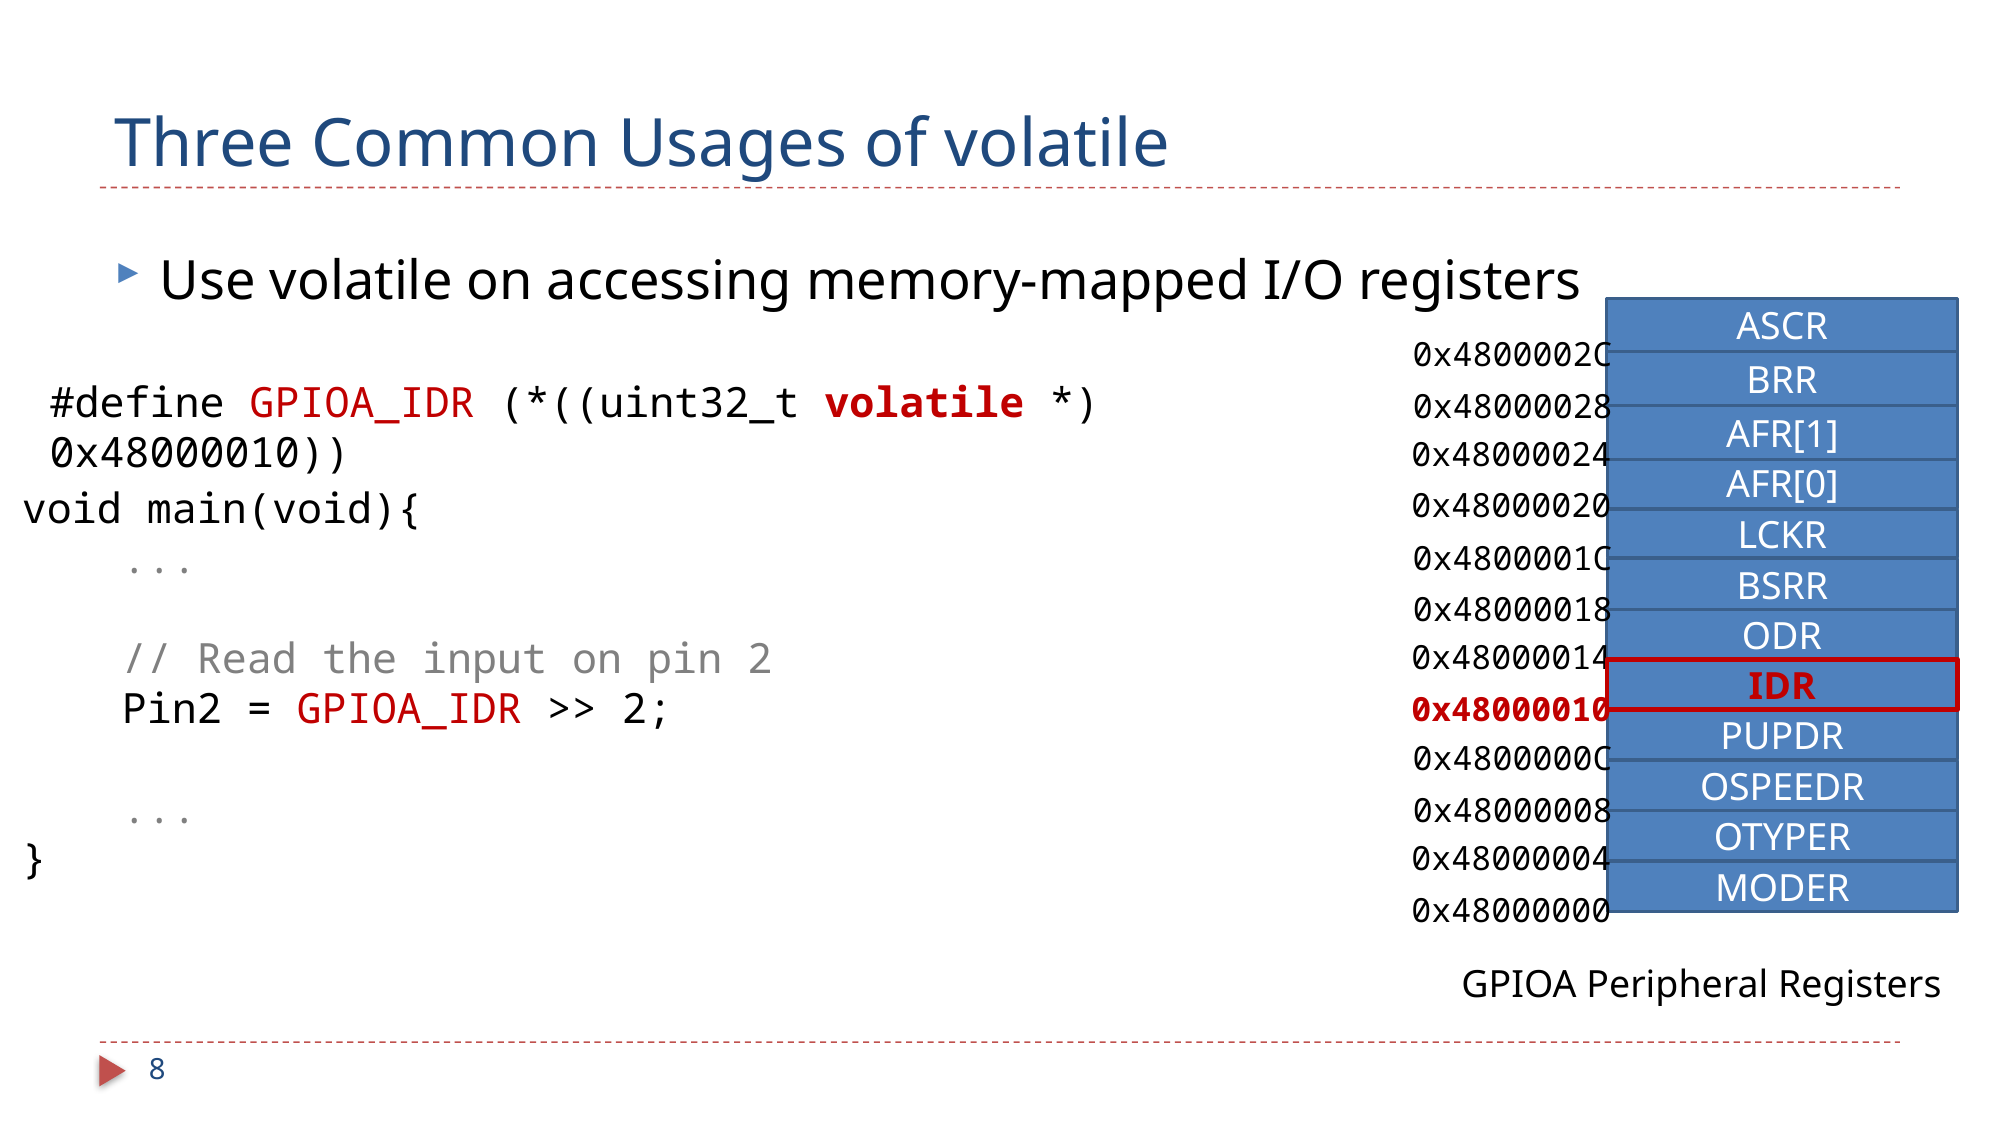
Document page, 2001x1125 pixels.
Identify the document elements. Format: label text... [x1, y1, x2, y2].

text_box #define GPIOA_IDR (*((uint32_t volatile *) 0x48000010)) [34, 368, 99, 474]
list Use volatile on accessing memory-mapped I/O registers [99, 237, 1975, 1010]
title Three Common Usages of volatile [99, 24, 1900, 188]
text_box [1403, 298, 1958, 938]
slide_number 8 [133, 1042, 568, 1103]
text_box void main(void){ ... // Read the input on pin 2 Pin2 = GPIOA_IDR >> 2; ... } [7, 474, 99, 890]
